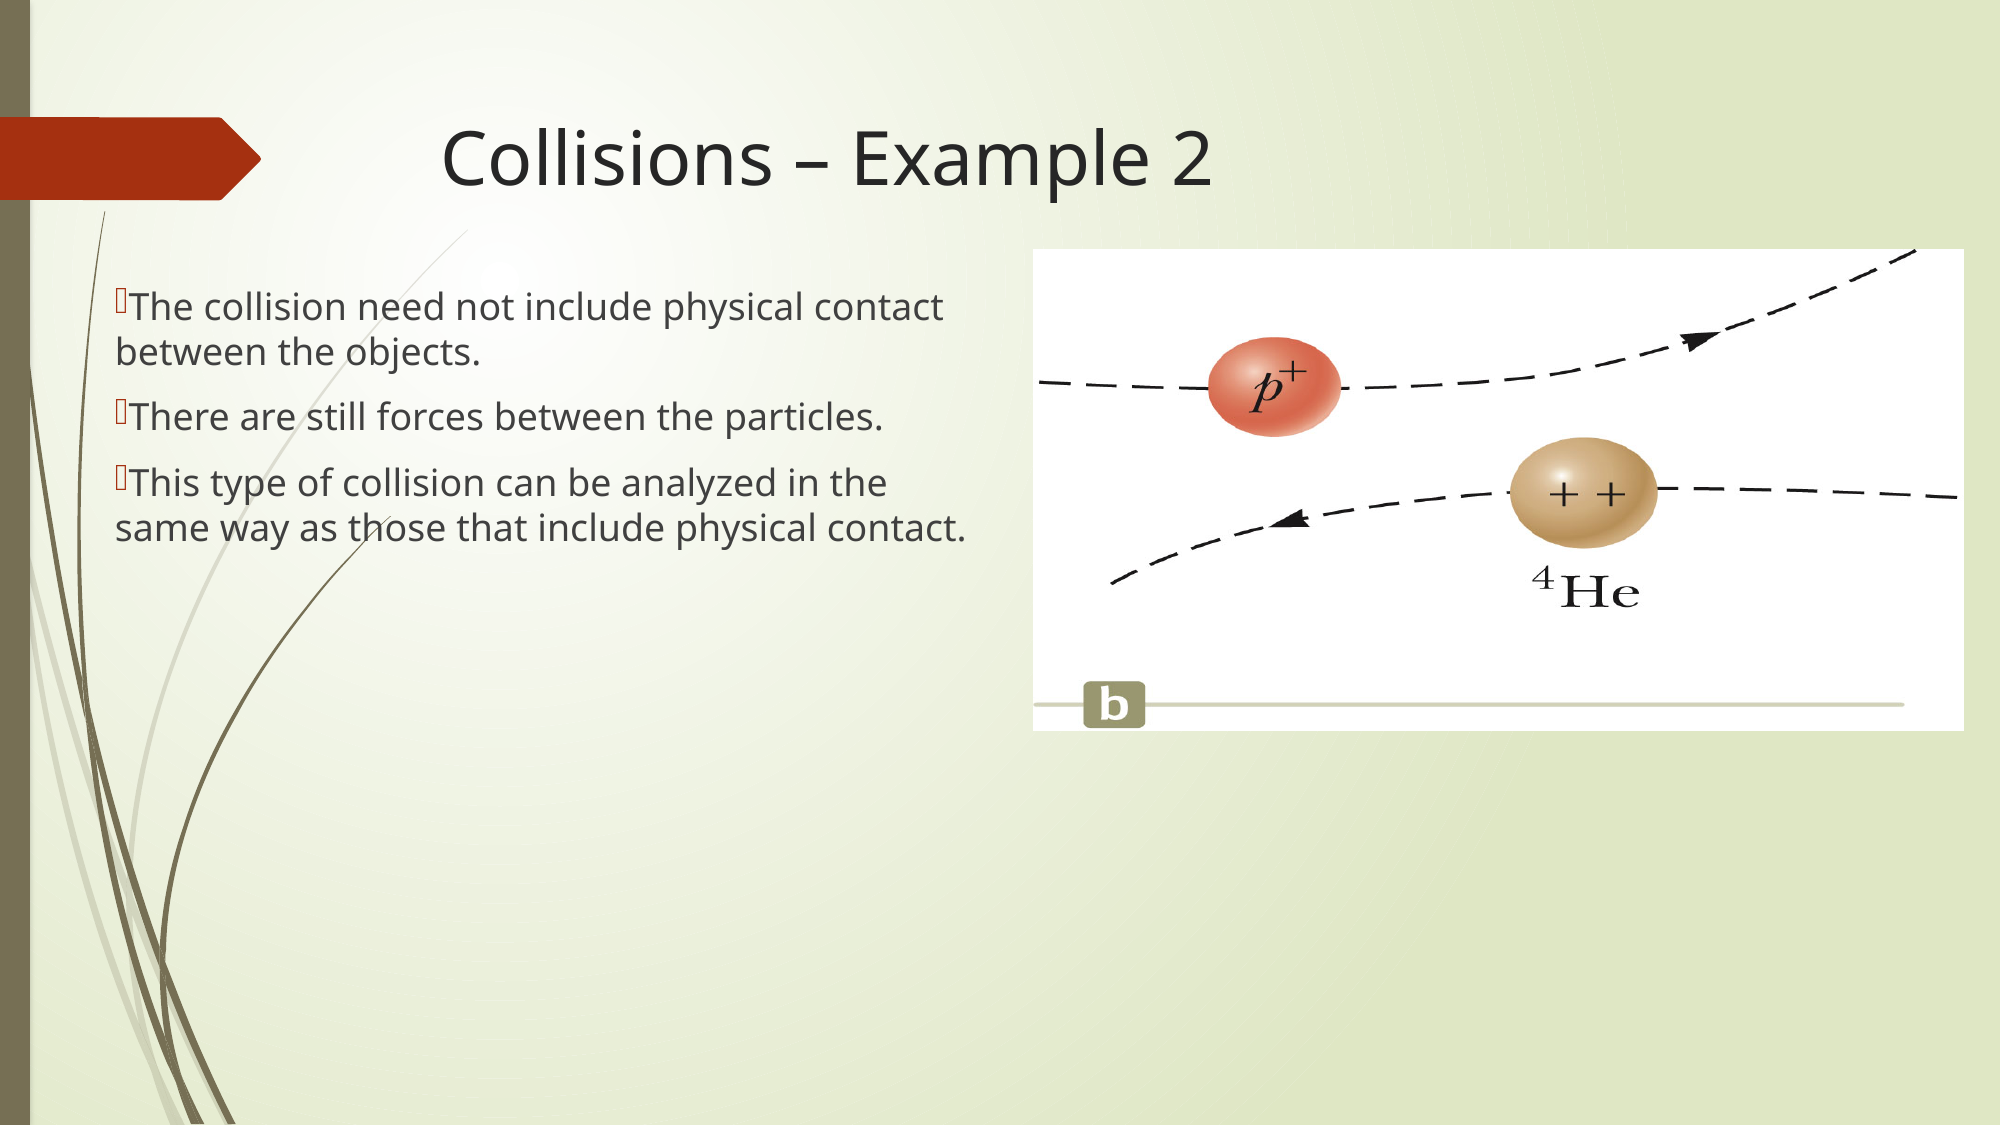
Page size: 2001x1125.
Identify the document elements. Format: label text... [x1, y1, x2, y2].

title Collisions – Example 2 [425, 102, 1888, 313]
picture [1033, 249, 1965, 732]
list The collision need not include physical contact between the objects. There are still forces between the particles. This type of collision can be analyzed in the same way as those that include physical contact. [99, 275, 984, 1004]
